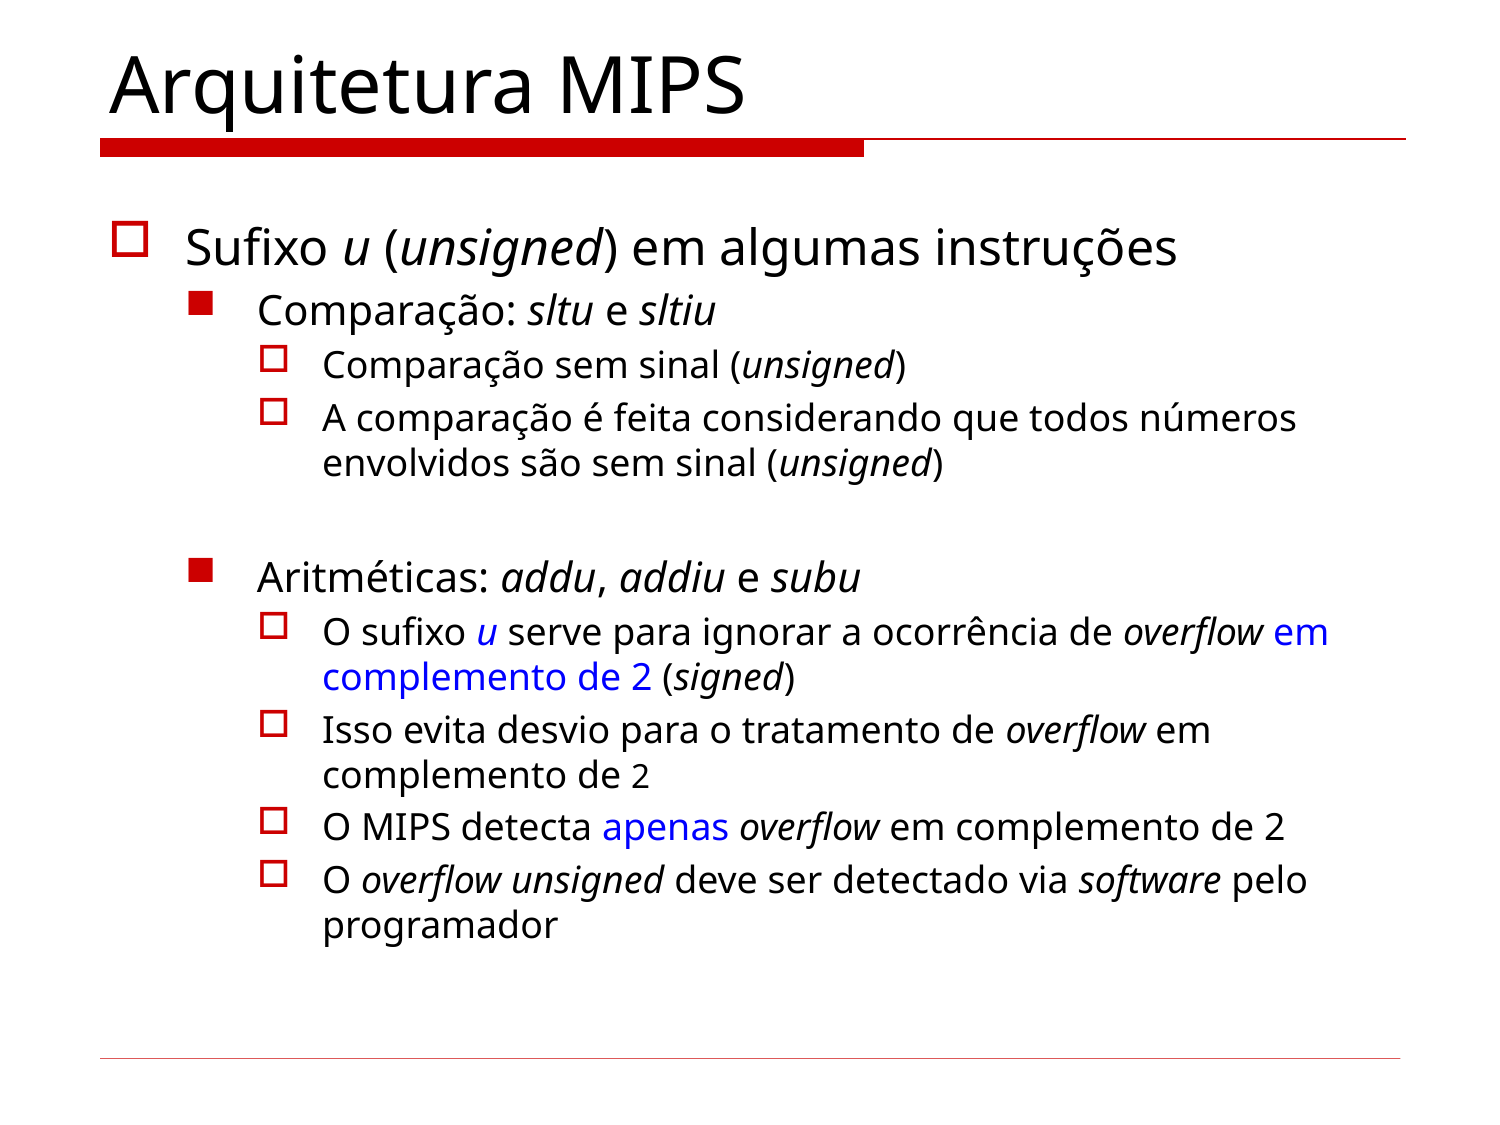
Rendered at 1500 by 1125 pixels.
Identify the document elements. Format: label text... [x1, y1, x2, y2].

title Arquitetura MIPS [93, 49, 1407, 138]
list Sufixo u (unsigned) em algumas instruções Comparação: sltu e sltiu Comparação sem sinal (unsigned) A comparação é feita considerando que todos números envolvidos são sem sinal (unsigned) Aritméticas: addu, addiu e subu O sufixo u serve para ignorar a ocorrência de overflow em complemento de 2 (signed) Isso evita desvio para o tratamento de overflow em complemento de 2 O MIPS detecta apenas overflow em complemento de 2 O overflow unsigned deve ser detectado via software pelo programador [92, 207, 1406, 1021]
